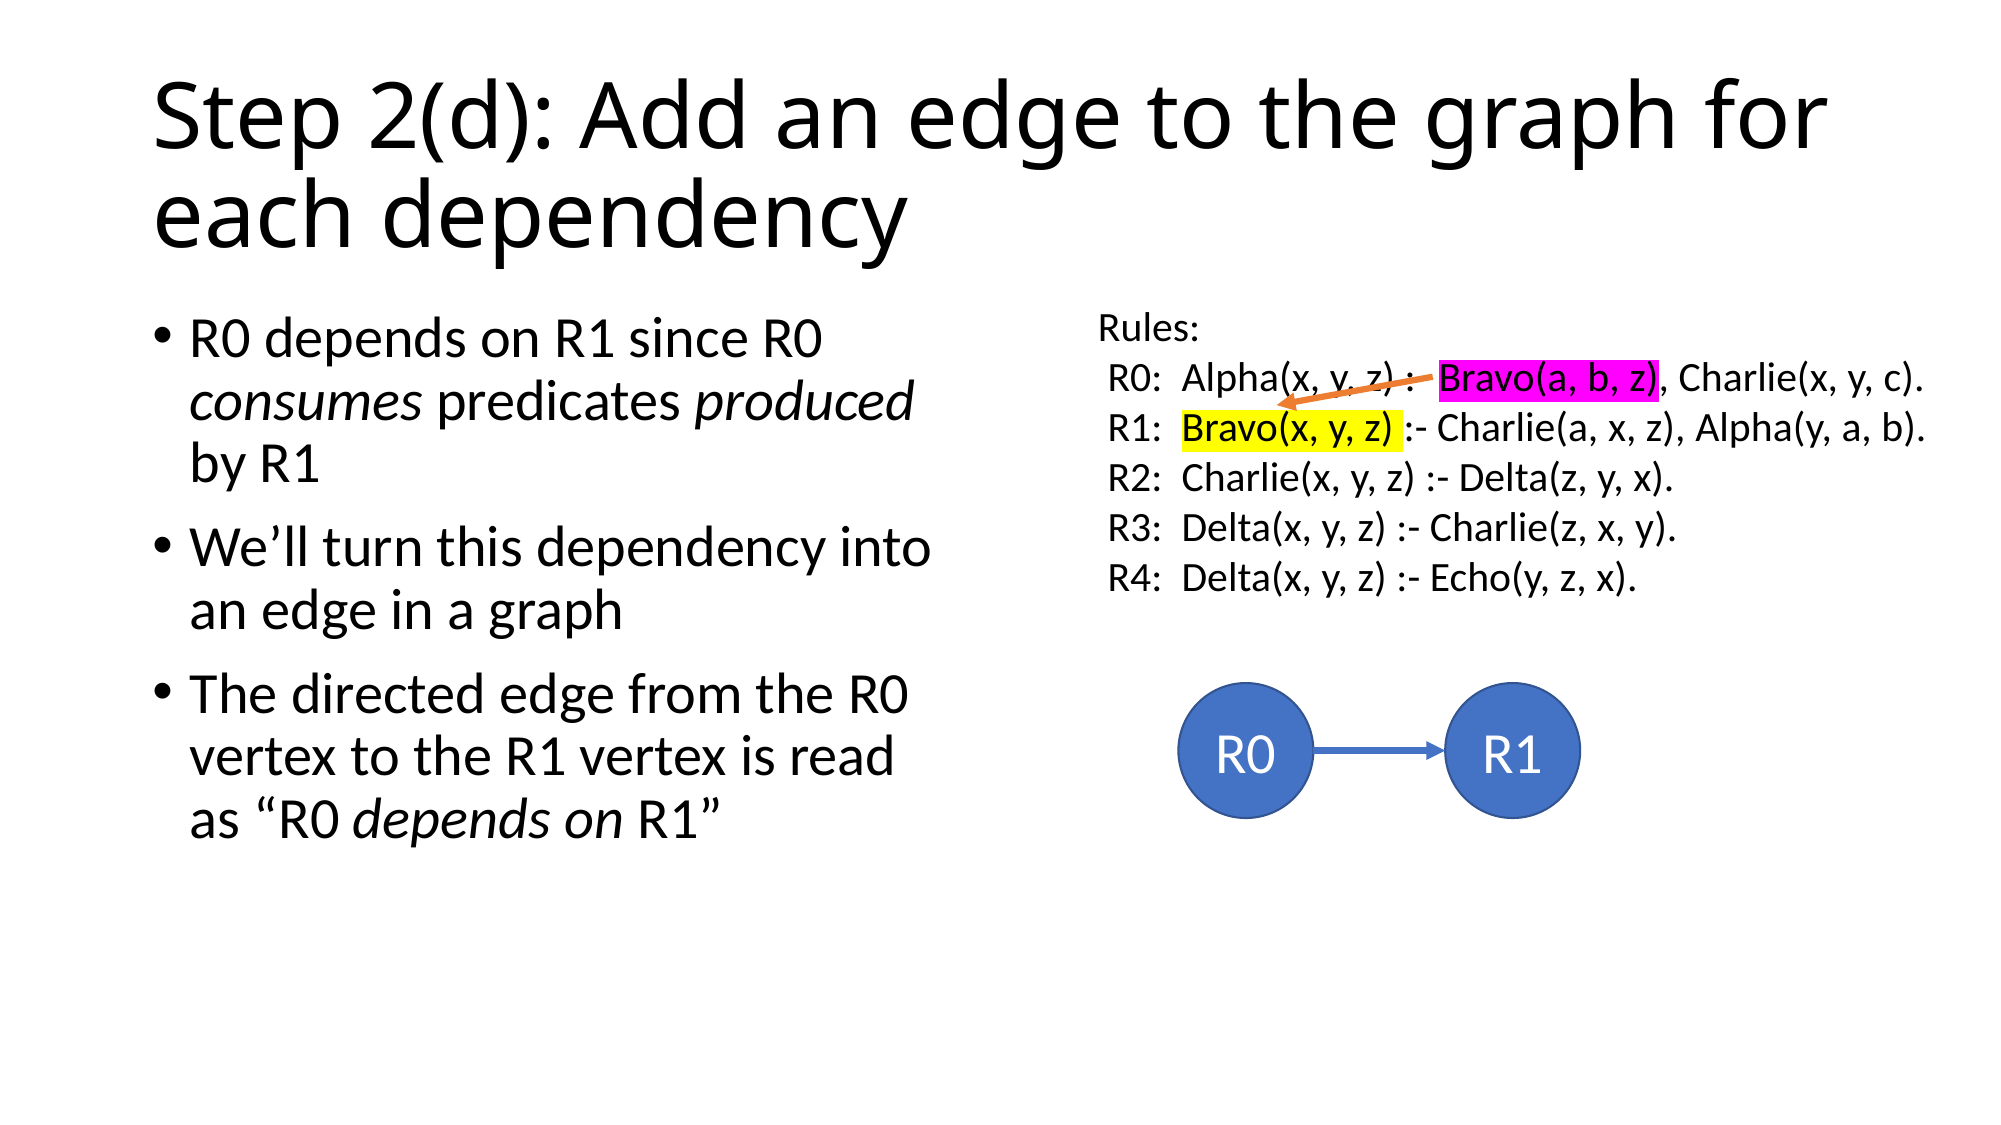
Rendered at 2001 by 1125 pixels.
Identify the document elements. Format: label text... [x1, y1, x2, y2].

text_box Rules: R0: Alpha(x, y, z) :- Bravo(a, b, z), Charlie(x, y, c). R1: Bravo(x, y, z) :- Charlie(a, x, z), Alpha(y, a, b). R2: Charlie(x, y, z) :- Delta(z, y, x). R3: Delta(x, y, z) :- Charlie(z, x, y). R4: Delta(x, y, z) :- Echo(y, z, x). [1083, 292, 1943, 708]
title Step 2(d): Add an edge to the graph for each dependency [137, 59, 1863, 278]
text_box R0 [1177, 708, 1315, 820]
list R0 depends on R1 since R0 consumes predicates produced by R1 We’ll turn this dependency into an edge in a graph The directed edge from the R0 vertex to the R1 vertex is read as “R0 depends on R1” [137, 299, 967, 1014]
text_box R1 [1444, 708, 1582, 820]
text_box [1276, 376, 1433, 406]
